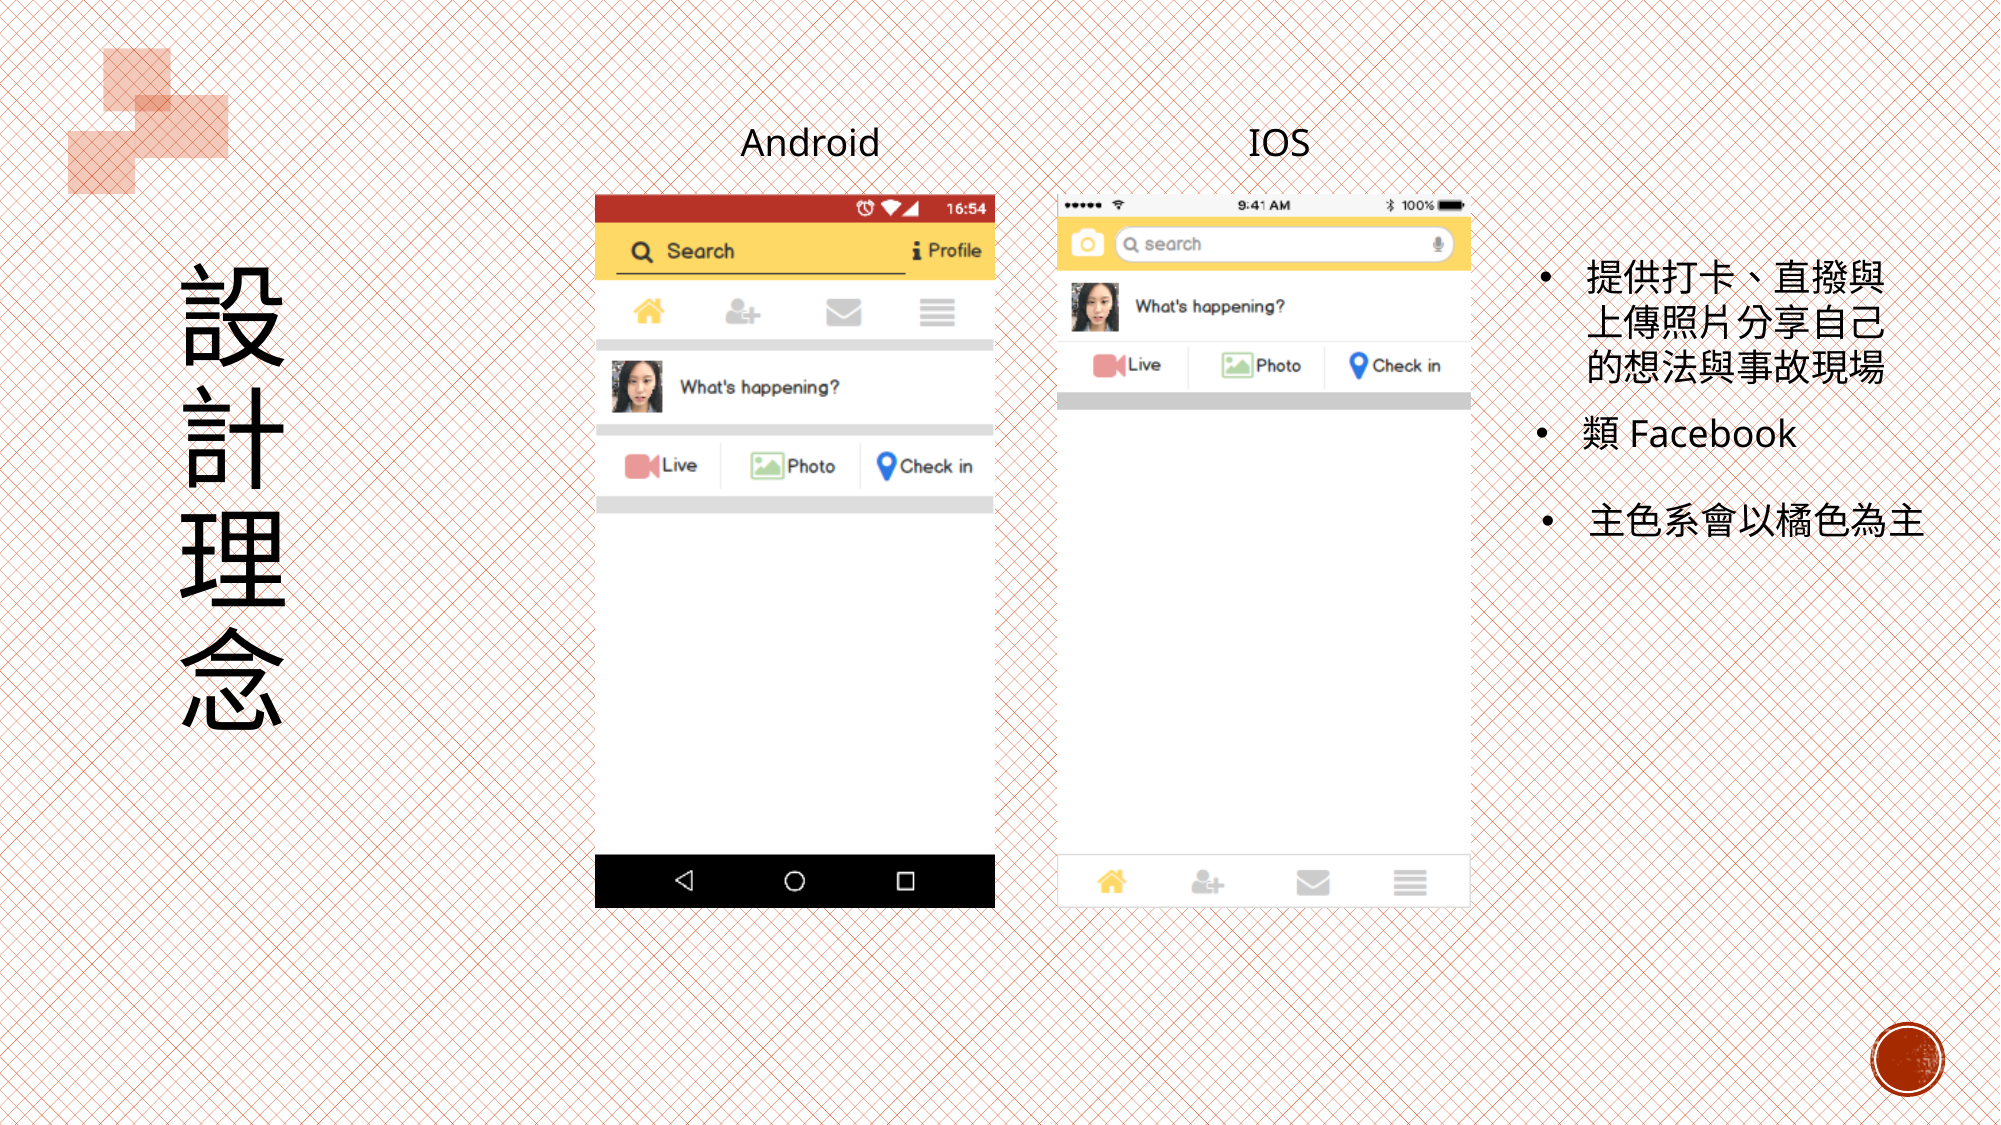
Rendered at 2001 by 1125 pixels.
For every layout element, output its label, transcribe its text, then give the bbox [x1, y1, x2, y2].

text_box [102, 47, 172, 112]
text_box [134, 94, 229, 159]
text_box 主色系會以橘色為主 [1526, 490, 1941, 550]
text_box 提供打卡、直撥與上傳照片分享自己的想法與事故現場 [1524, 246, 1904, 396]
text_box IOS [1233, 111, 1326, 172]
text_box [67, 130, 136, 195]
text_box Android [725, 111, 896, 172]
text_box 設 計 理 念 [161, 228, 367, 782]
picture [595, 194, 995, 908]
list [1060, 197, 1470, 905]
text_box 類Facebook [1520, 402, 1813, 462]
